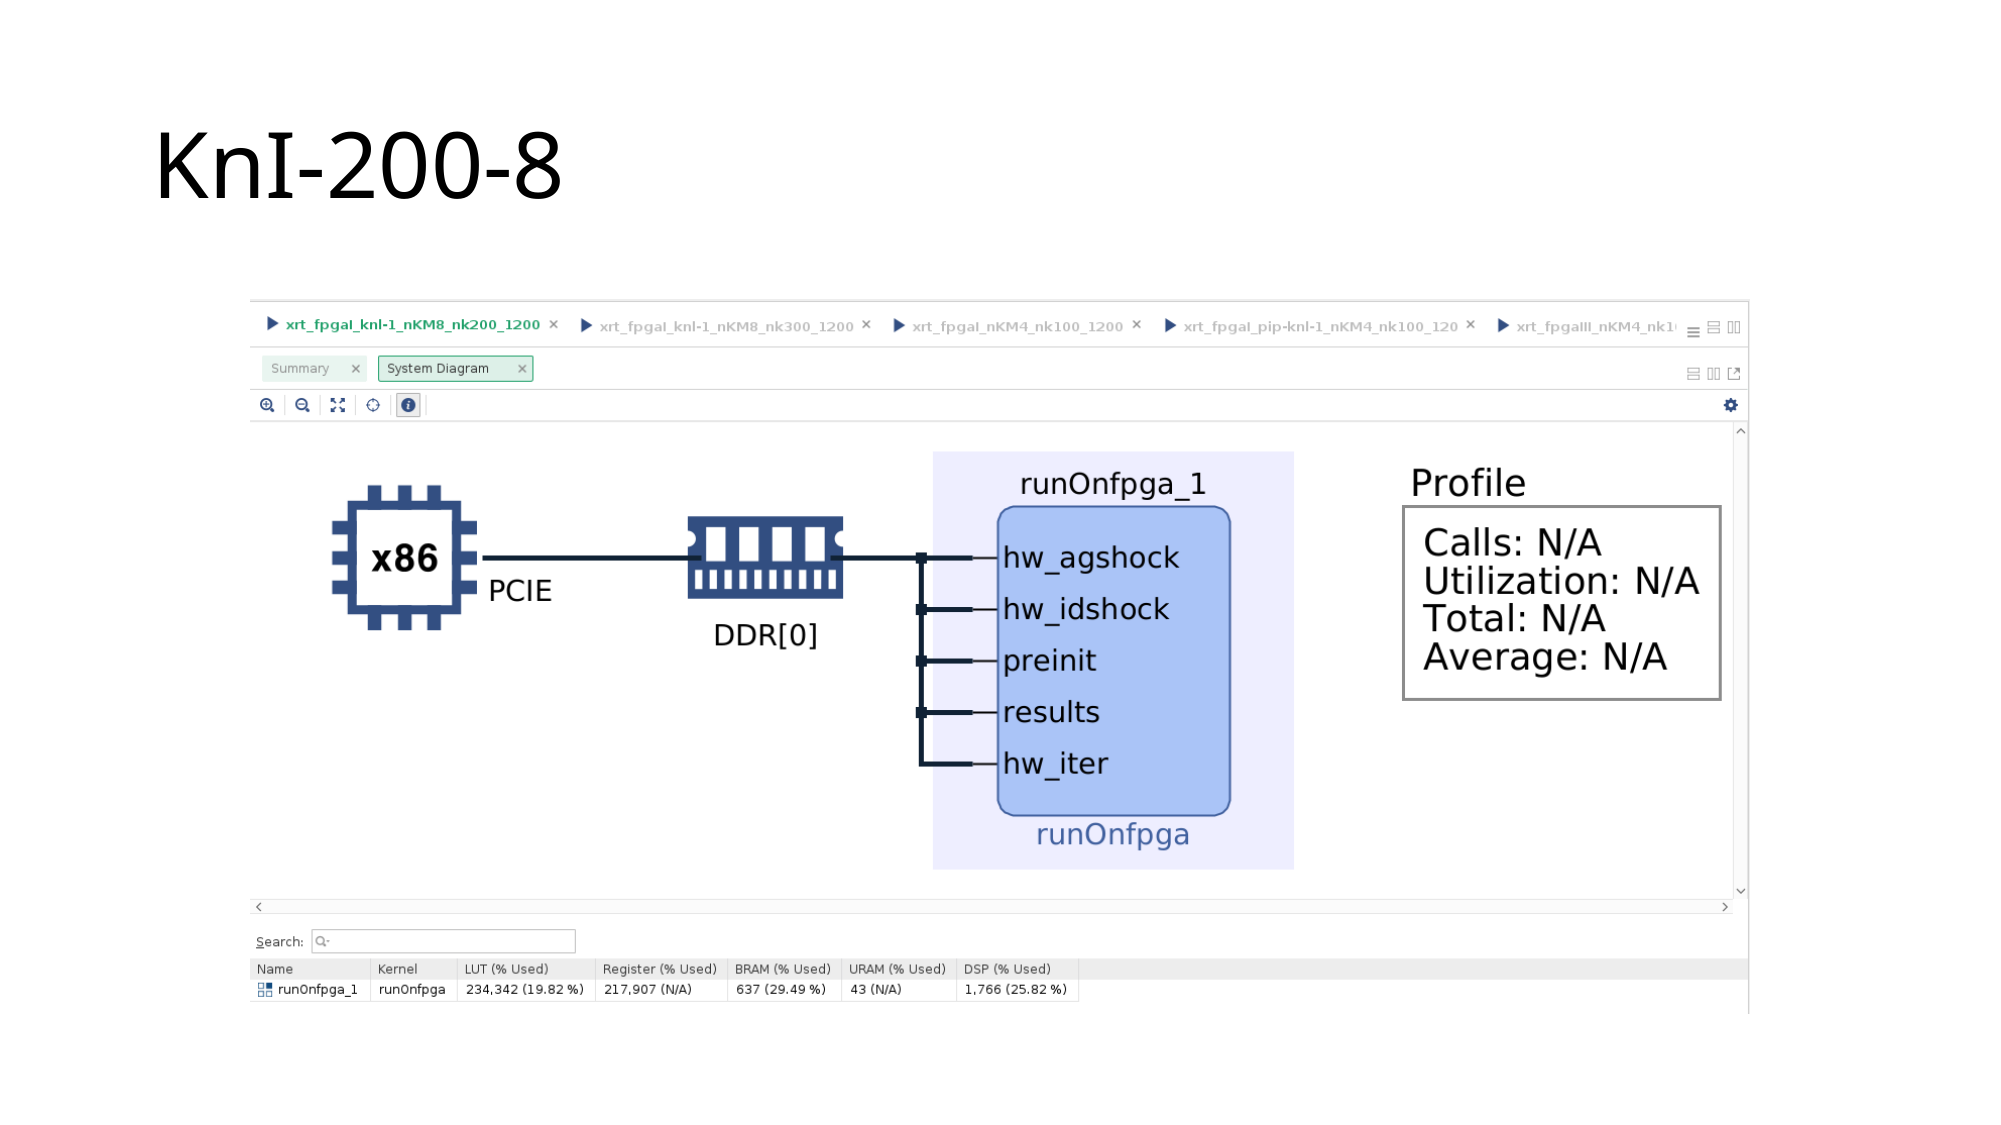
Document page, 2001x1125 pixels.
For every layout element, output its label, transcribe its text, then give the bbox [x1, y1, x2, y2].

title KnI-200-8 [137, 59, 1863, 278]
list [250, 299, 1750, 1014]
